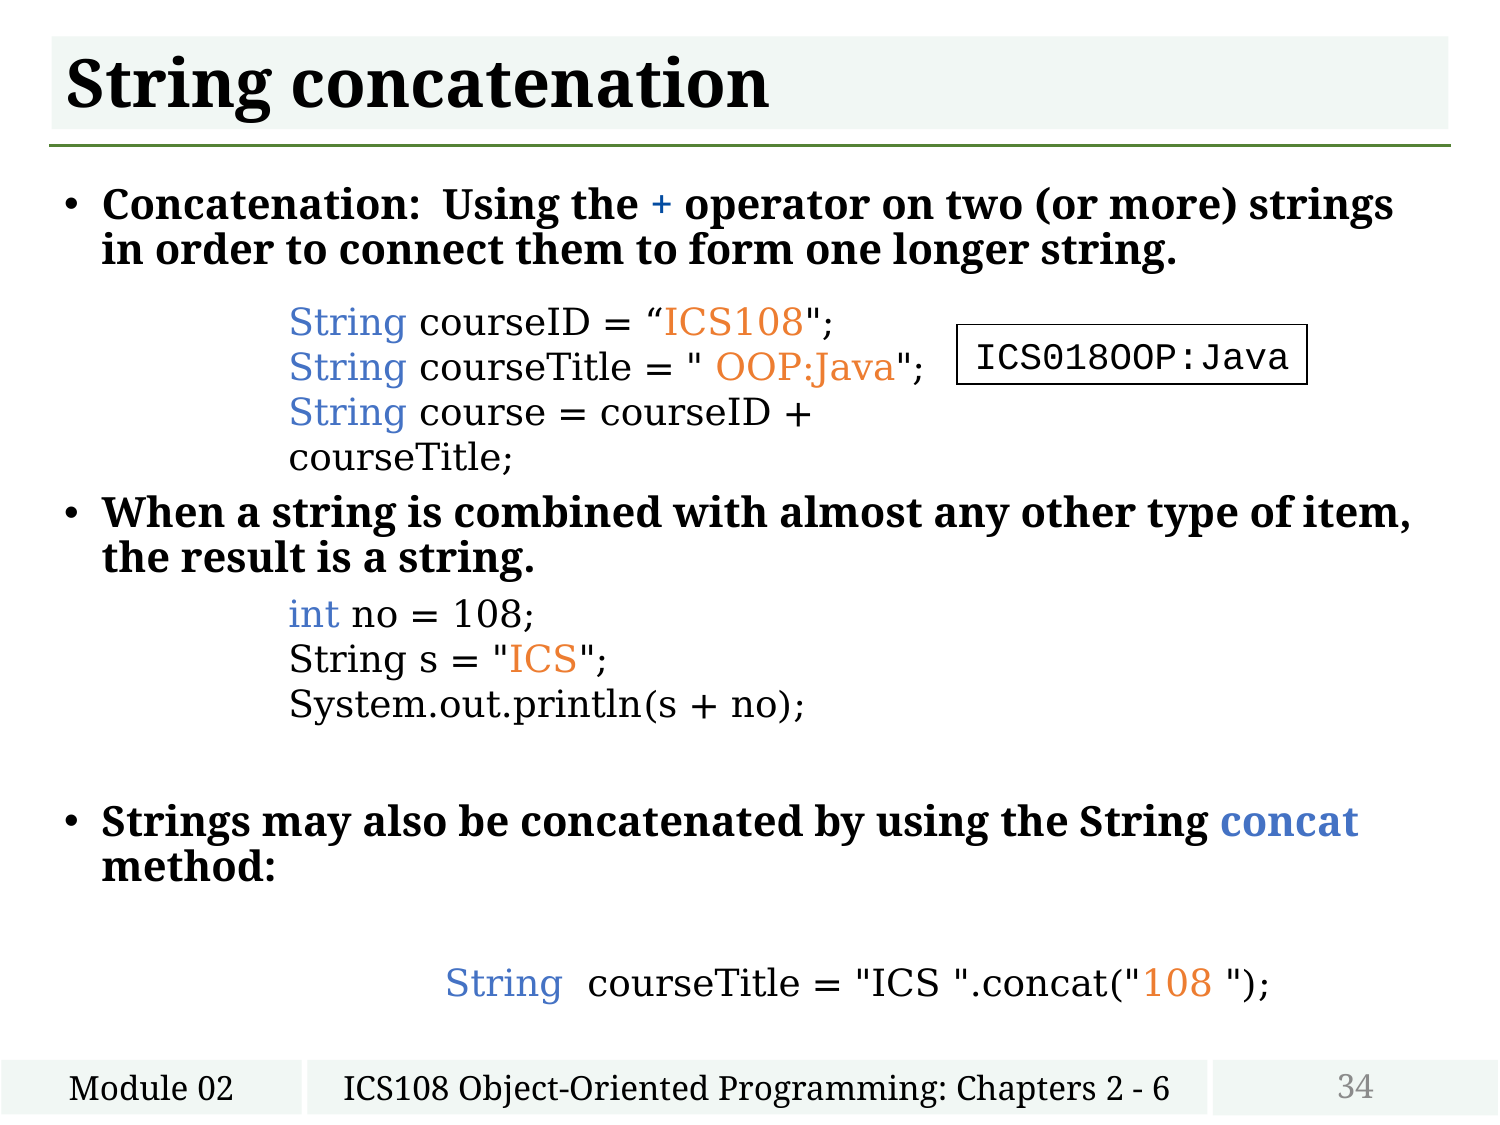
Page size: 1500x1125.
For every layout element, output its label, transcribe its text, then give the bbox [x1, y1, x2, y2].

slide_number 34 [1212, 1059, 1498, 1116]
text_box ICS018OOP:Java [957, 324, 1308, 385]
list Concatenation: Using the + operator on two (or more) strings in order to connect them to form one longer string. When a string is combined with almost any other type of item, the result is a string. Strings may also be concatenated by using the String concat method: [49, 175, 1451, 1026]
text_box String courseTitle = "ICS ".concat("108 "); [417, 951, 1286, 1012]
text_box int no = 108; String s = "ICS"; System.out.println(s + no); [273, 582, 948, 732]
title String concatenation [51, 36, 1449, 130]
text_box String courseID = “ICS108"; String courseTitle = " OOP:Java"; String course = courseID + courseTitle; [273, 290, 948, 486]
